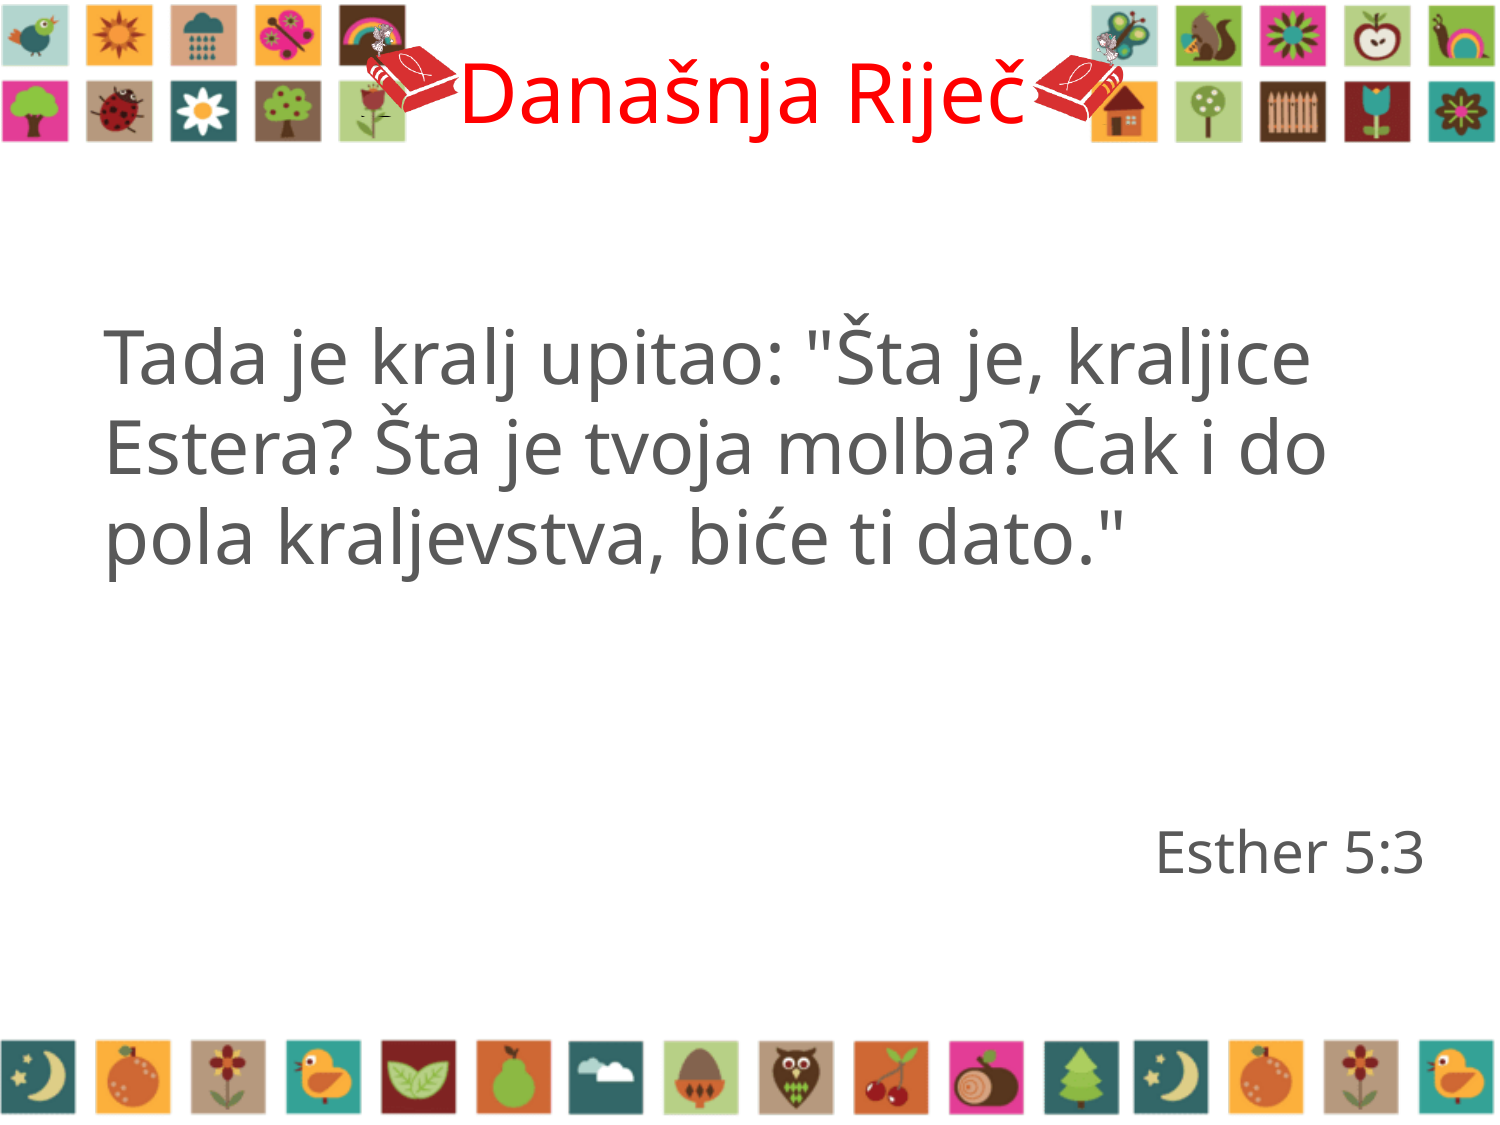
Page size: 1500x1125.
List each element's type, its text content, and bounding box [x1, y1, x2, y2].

text_box Današnja Riječ [424, 32, 1075, 148]
picture [1001, 3, 1500, 150]
text_box Tada je kralj upitao: "Šta je, kraljice Estera? Šta je tvoja molba? Čak i do pola kraljevstva, biće ti dato." [88, 302, 1436, 588]
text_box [0, 1028, 1500, 1118]
picture [0, 3, 491, 150]
text_box Esther 5:3 [808, 807, 1441, 893]
